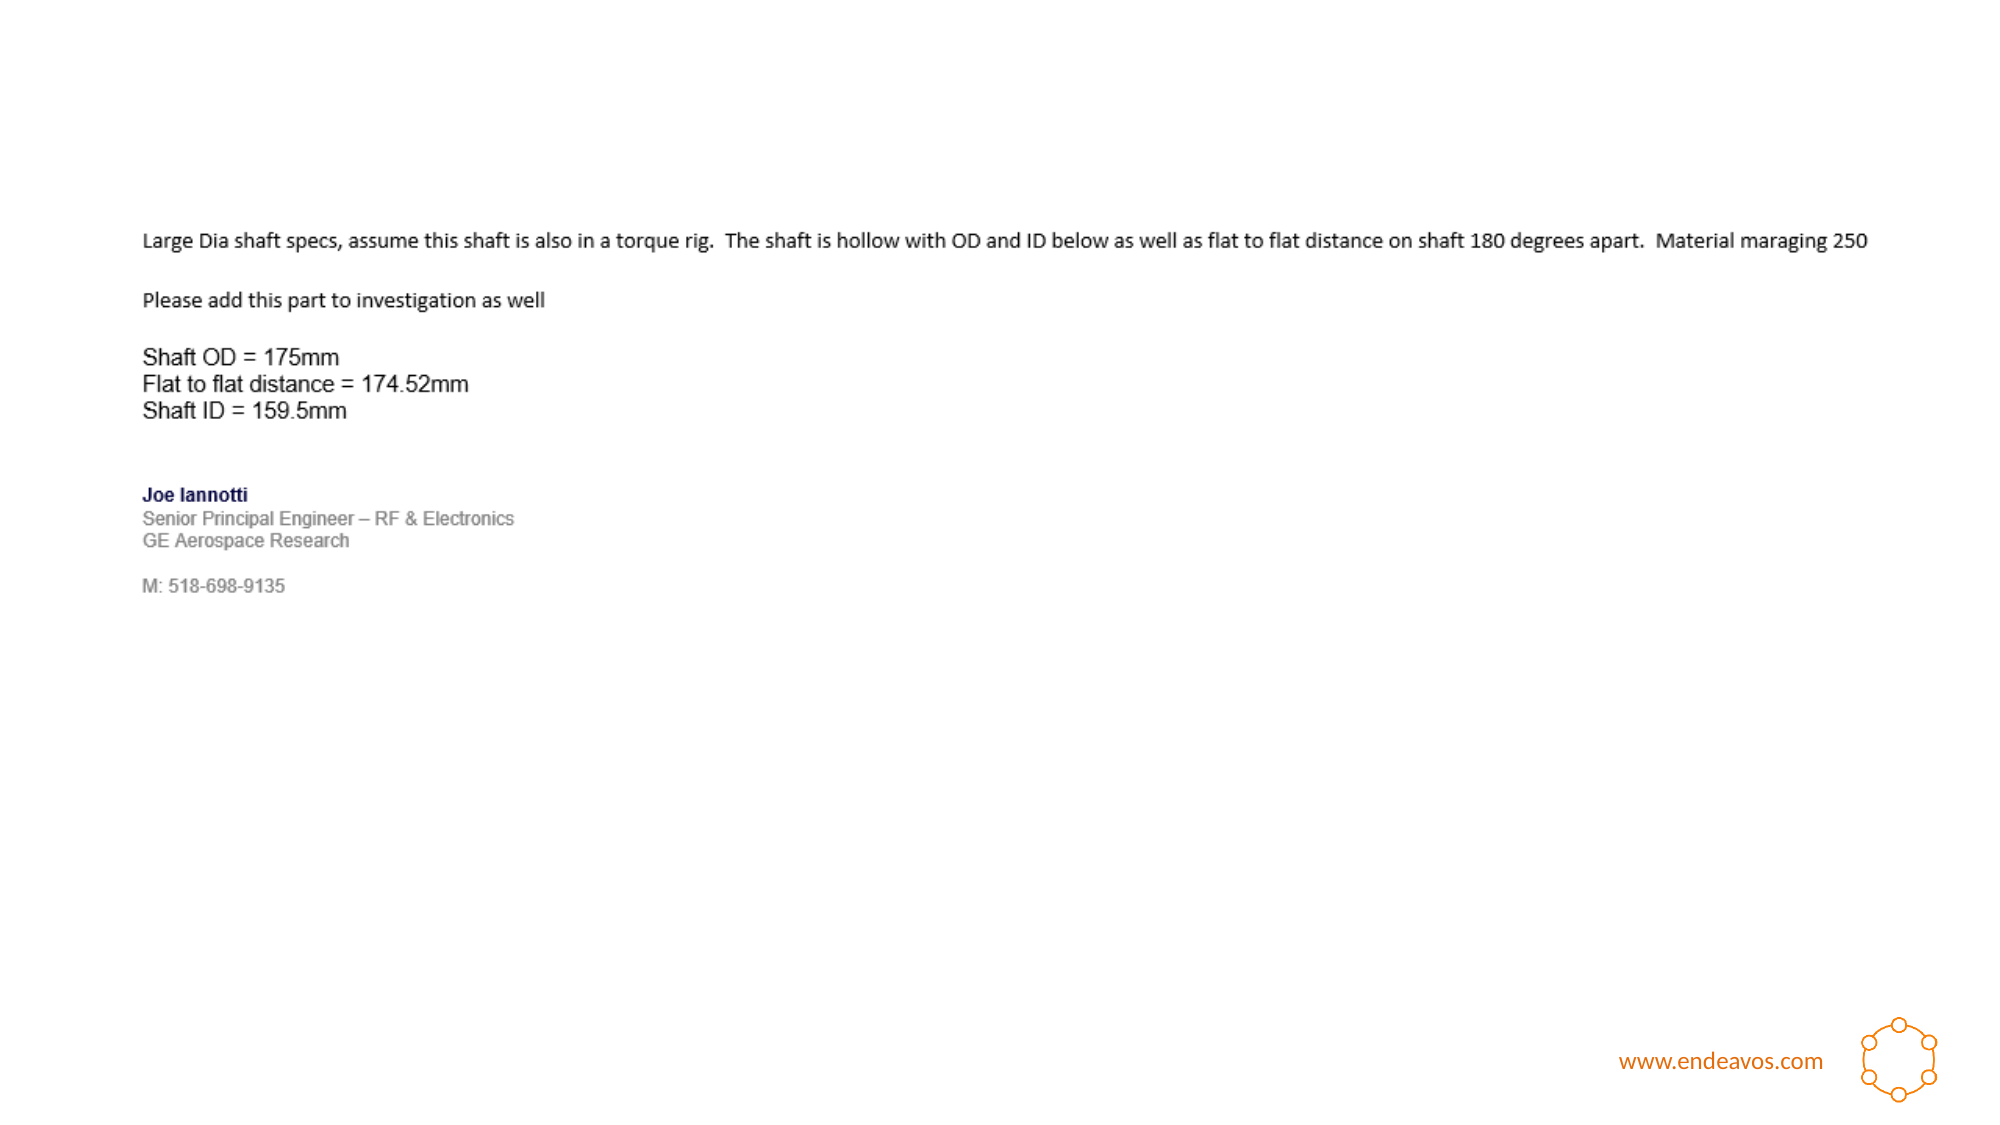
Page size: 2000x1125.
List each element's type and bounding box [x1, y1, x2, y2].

picture [123, 212, 1902, 618]
picture [1861, 1015, 1938, 1104]
